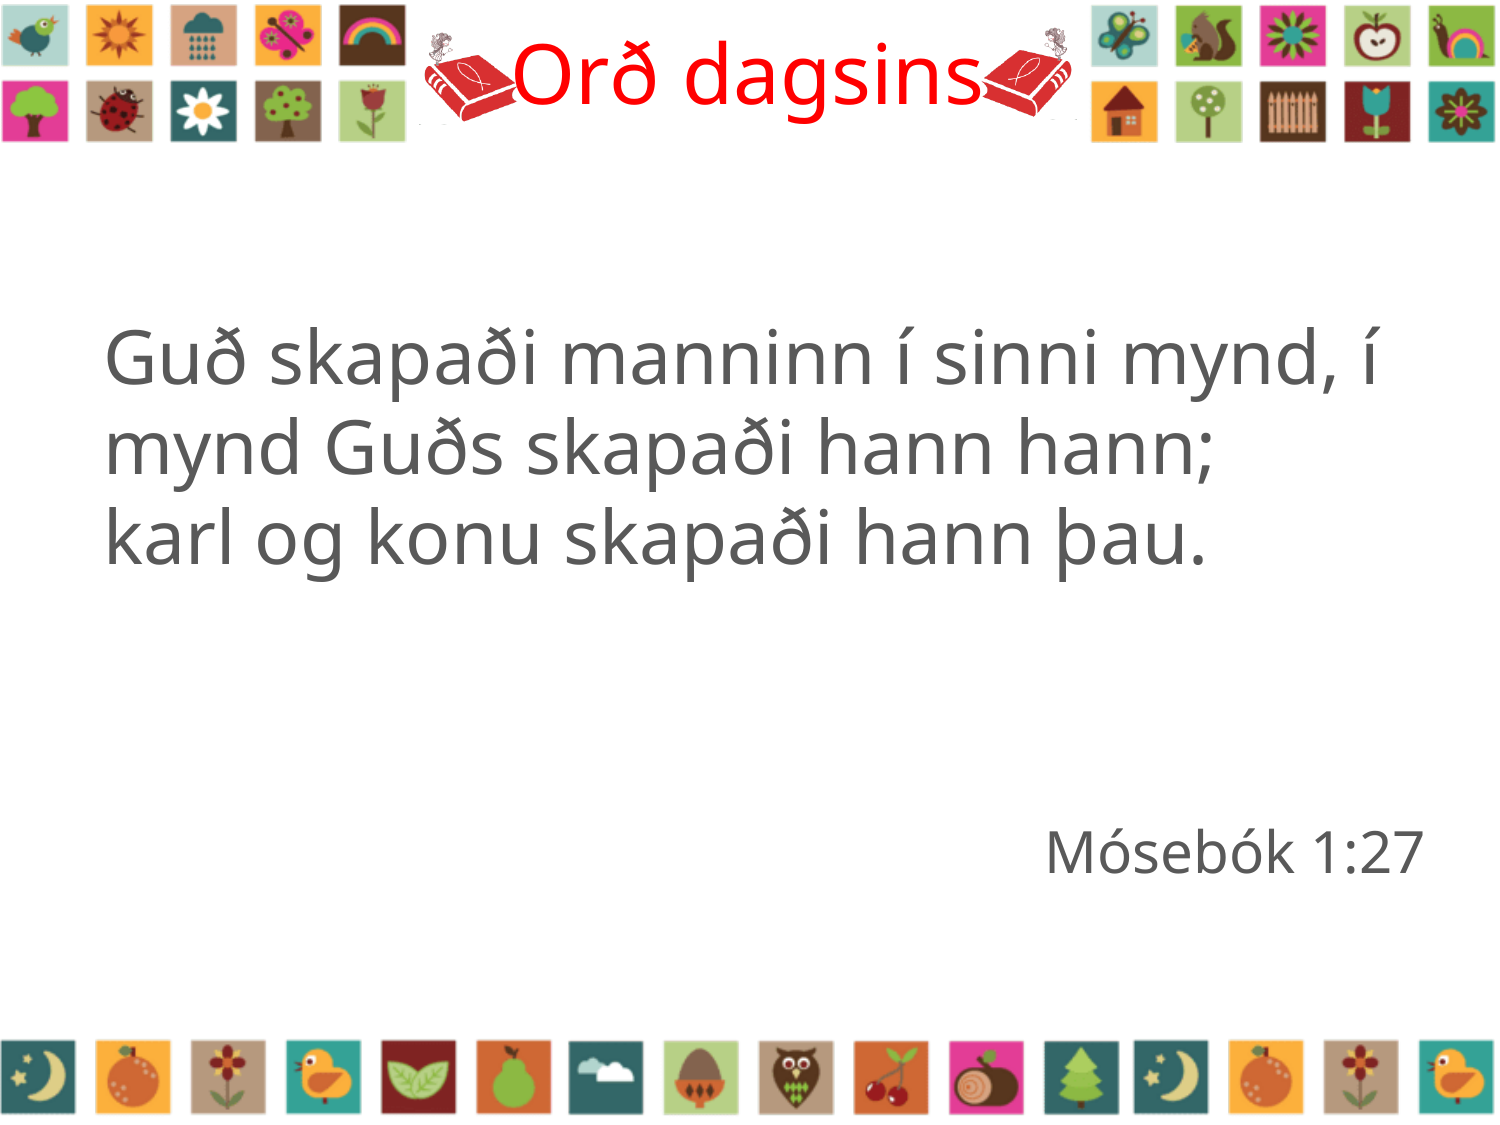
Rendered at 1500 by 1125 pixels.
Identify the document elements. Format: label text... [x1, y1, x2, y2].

text_box Guð skapaði manninn í sinni mynd, í mynd Guðs skapaði hann hann; karl og konu skapaði hann þau. [88, 302, 1436, 588]
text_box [0, 1028, 1500, 1118]
text_box Orð dagsins [425, 13, 1077, 129]
text_box Mósebók 1:27 [808, 807, 1441, 893]
picture [950, 3, 1500, 150]
picture [0, 3, 550, 150]
